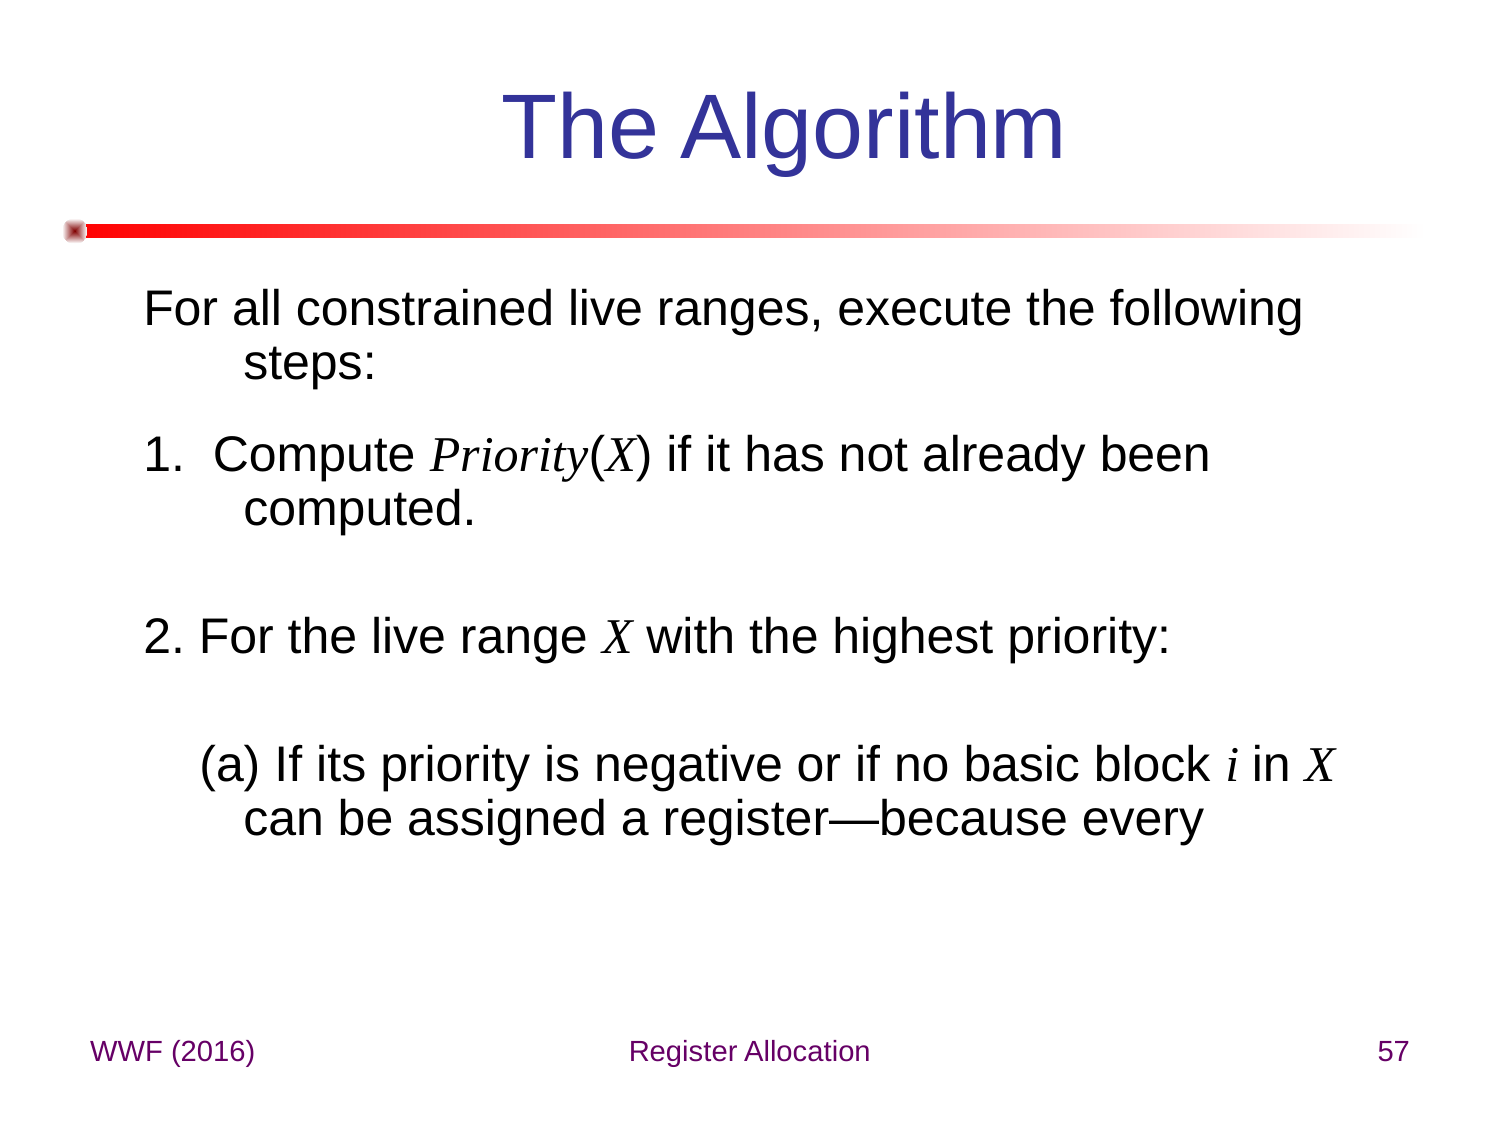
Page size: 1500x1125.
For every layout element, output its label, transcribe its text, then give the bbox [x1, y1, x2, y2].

list For all constrained live ranges, execute the following steps: 1. Compute Priority(X) if it has not already been computed. 2. For the live range X with the highest priority: (a) If its priority is negative or if no basic block i in X can be assigned a register—because every [128, 275, 1385, 975]
title The Algorithm [174, 82, 1396, 162]
footer Register Allocation [512, 1024, 988, 1103]
slide_number 57 [1074, 1024, 1425, 1103]
slide_number WWF (2016) [75, 1024, 425, 1103]
